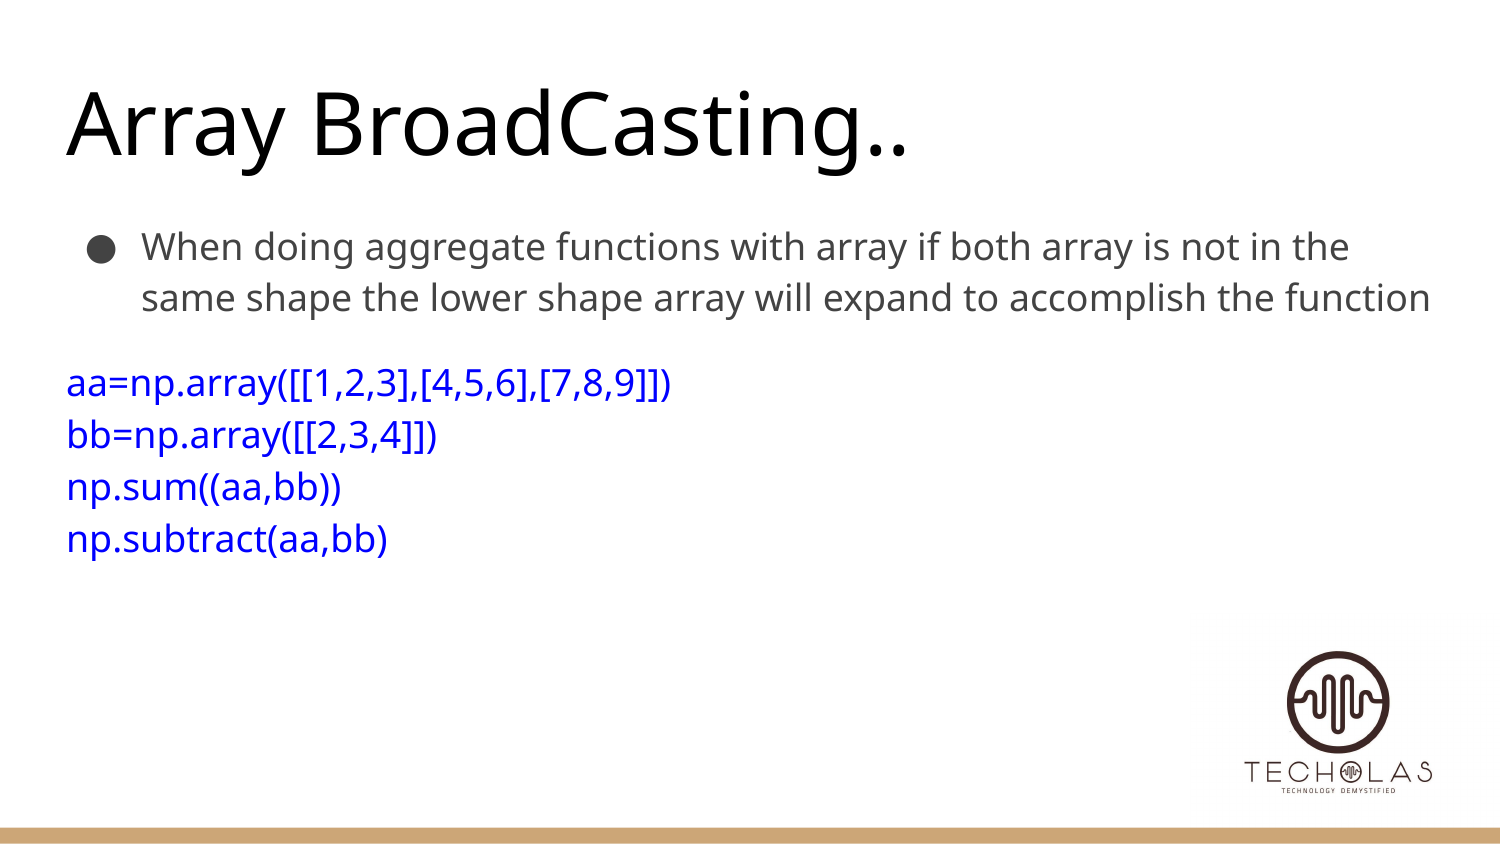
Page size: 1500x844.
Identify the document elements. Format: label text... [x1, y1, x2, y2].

picture [1190, 613, 1500, 827]
list When doing aggregate functions with array if both array is not in the same shape the lower shape array will expand to accomplish the function aa=np.array([[1,2,3],[4,5,6],[7,8,9]]) bb=np.array([[2,3,4]]) np.sum((aa,bb)) np.subtract(aa,bb) [51, 200, 1449, 752]
title Array BroadCasting.. [51, 51, 1449, 189]
